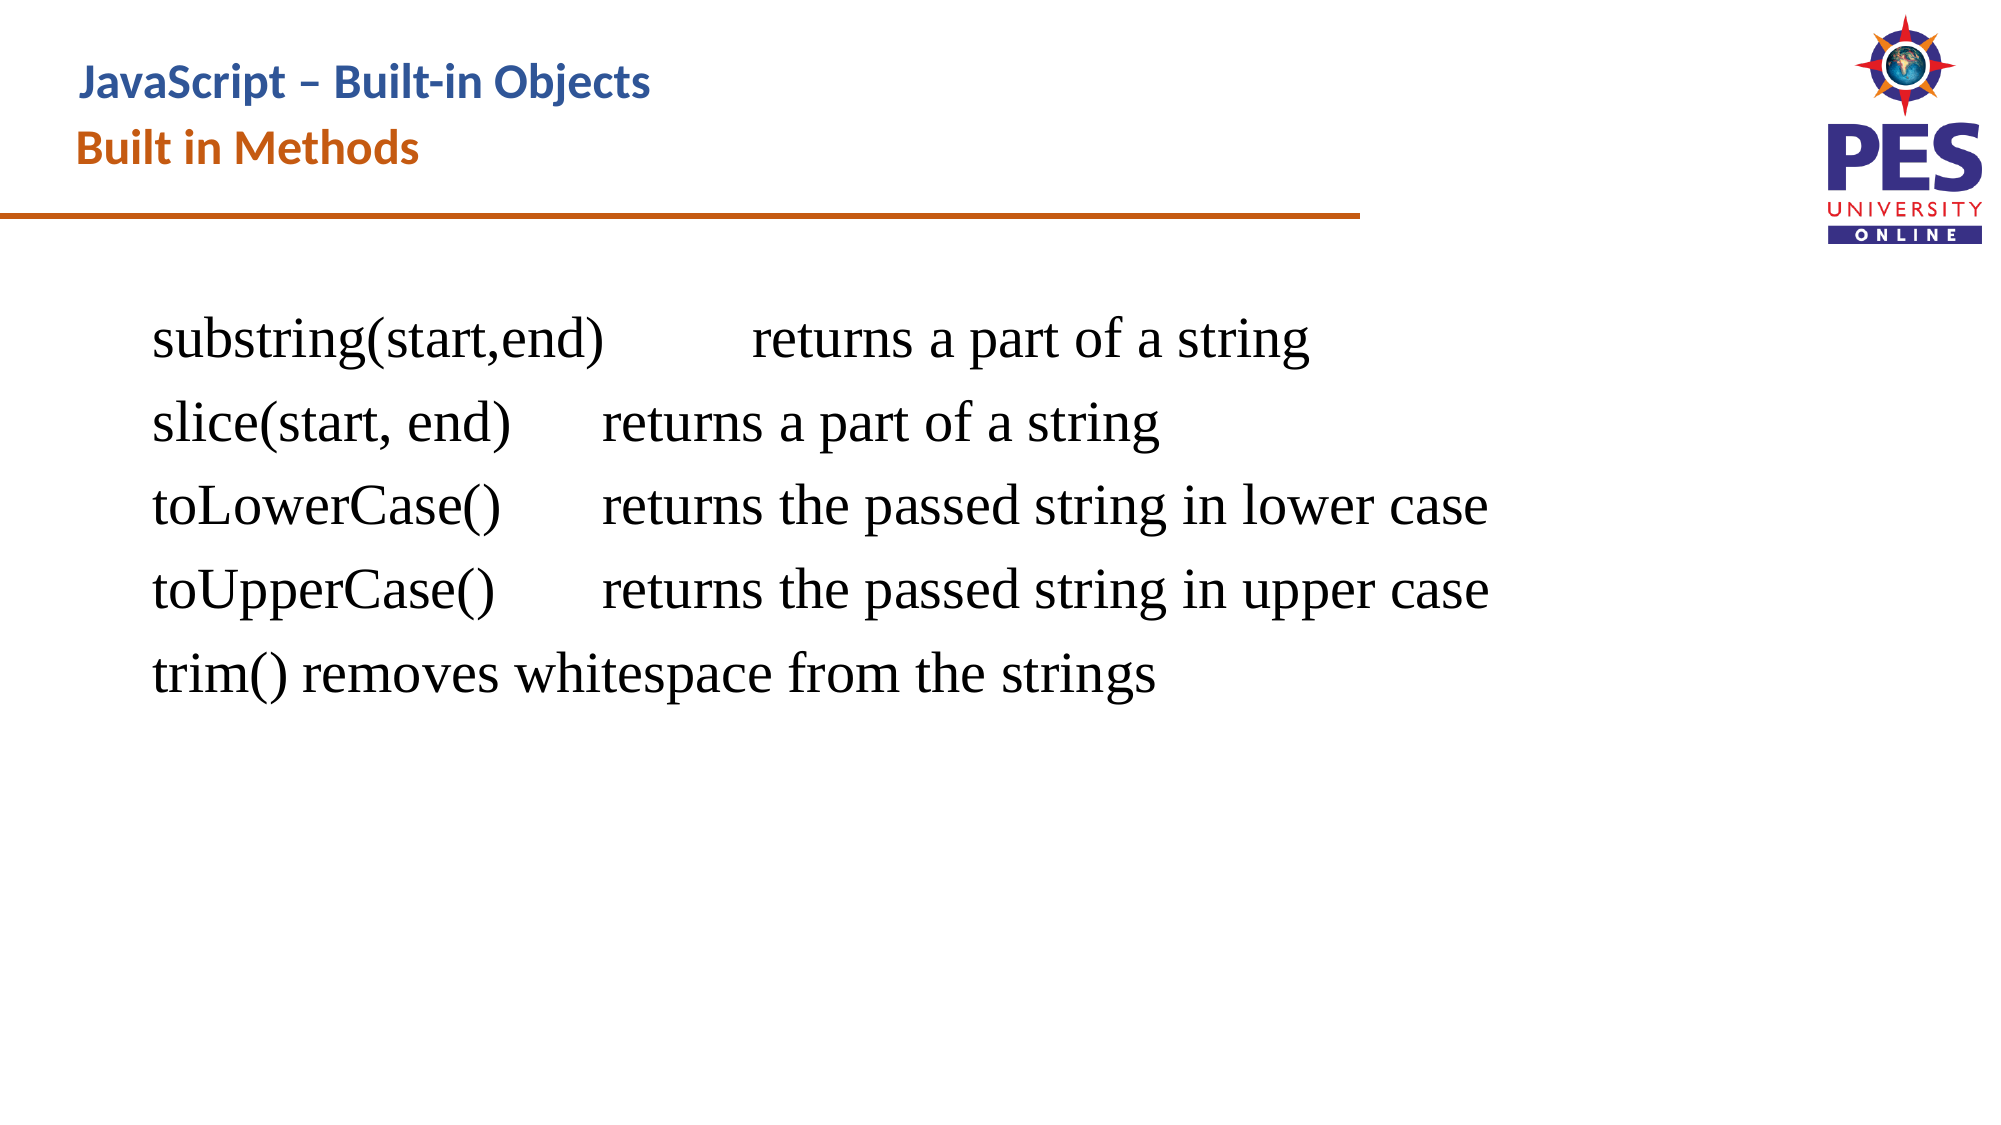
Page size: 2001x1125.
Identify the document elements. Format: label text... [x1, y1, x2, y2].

text_box JavaScript – Built-in Objects [64, 41, 1295, 117]
list substring(start,end) returns a part of a string slice(start, end) returns a part of a string toLowerCase() returns the passed string in lower case toUpperCase() returns the passed string in upper case trim() removes whitespace from the strings [137, 299, 1863, 1014]
picture [1828, 14, 1982, 244]
text_box Built in Methods [60, 106, 1374, 182]
